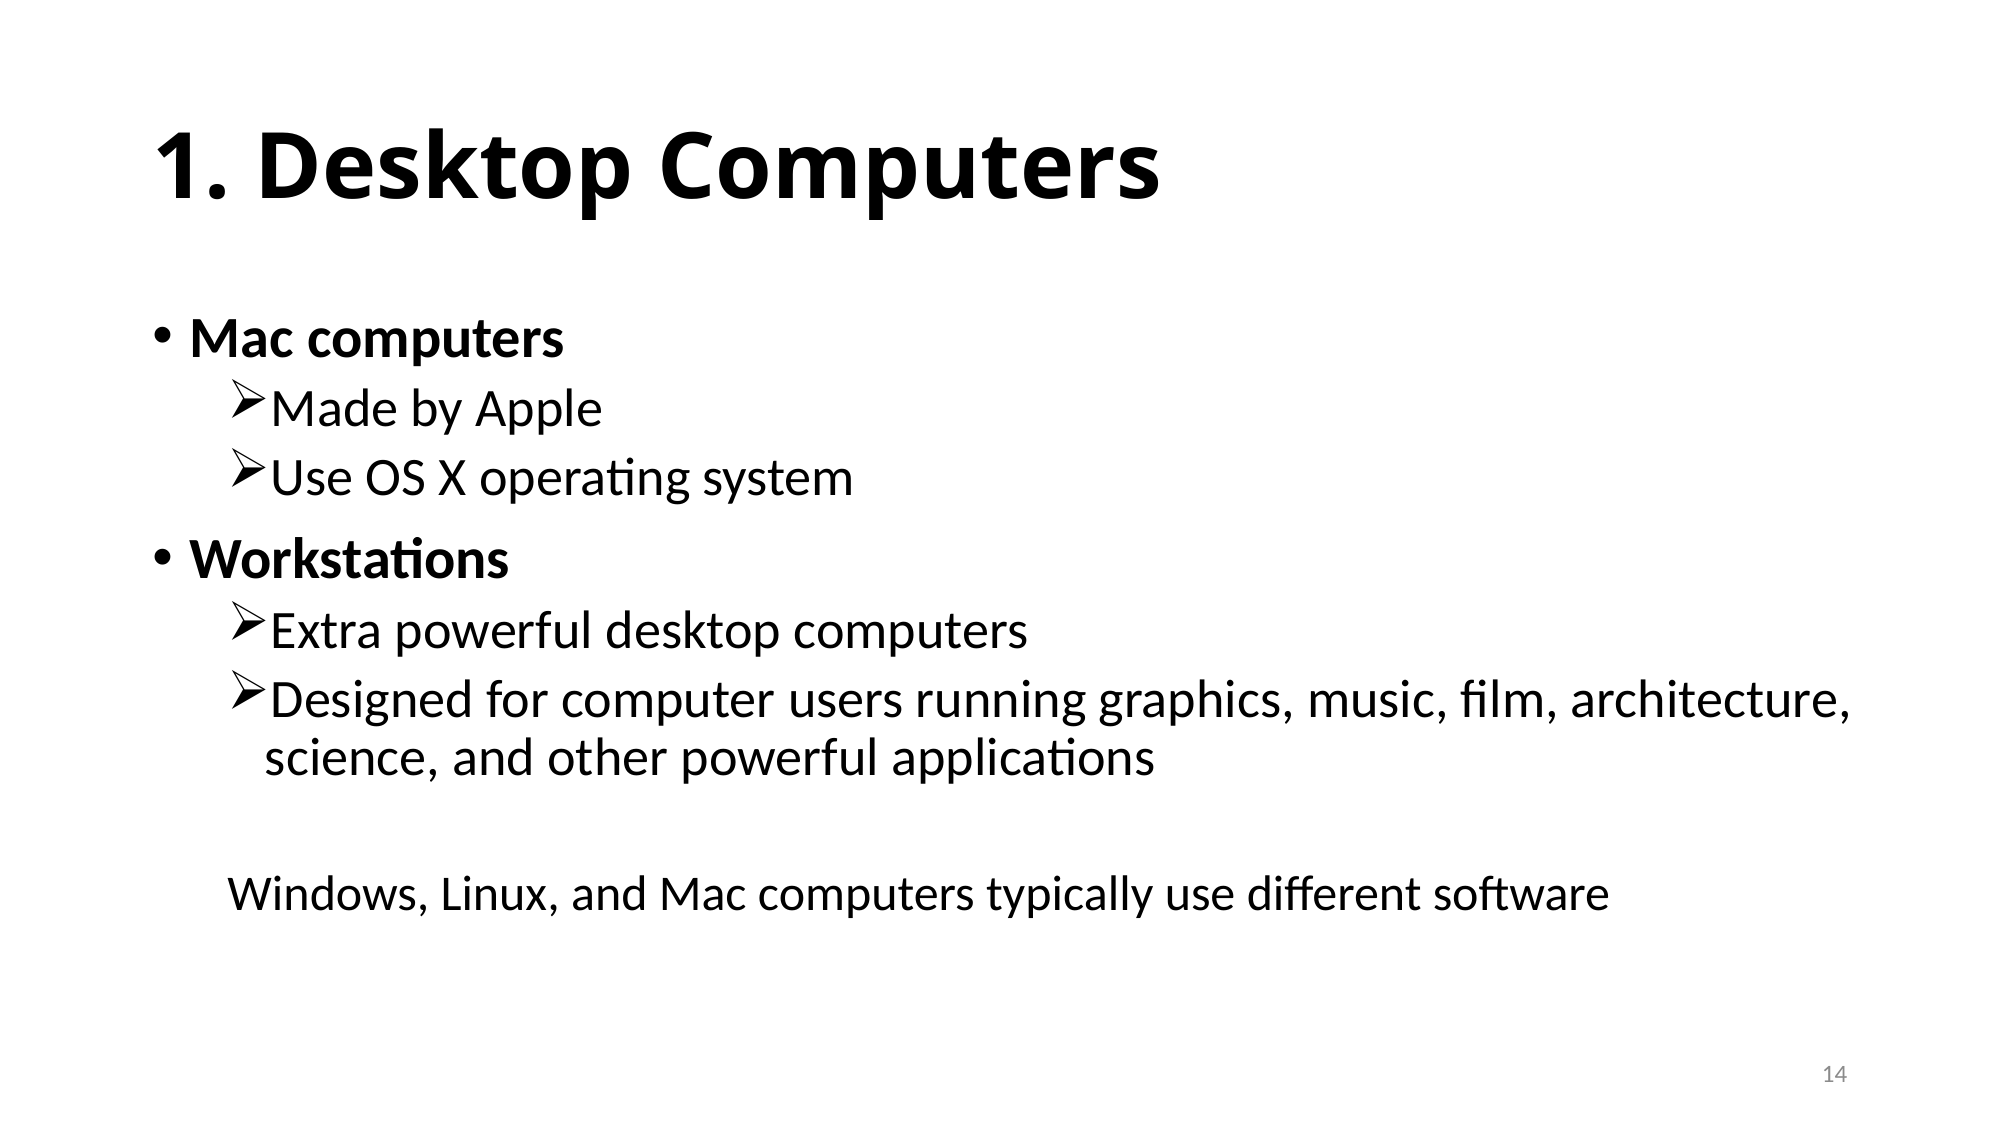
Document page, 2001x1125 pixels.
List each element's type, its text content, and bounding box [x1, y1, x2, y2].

list Mac computers Made by Apple Use OS X operating system Workstations Extra powerful desktop computers Designed for computer users running graphics, music, film, architecture, science, and other powerful applications Windows, Linux, and Mac computers typically use different software [137, 299, 1910, 1014]
title 1. Desktop Computers [137, 59, 1863, 278]
slide_number 14 [1412, 1042, 1863, 1103]
